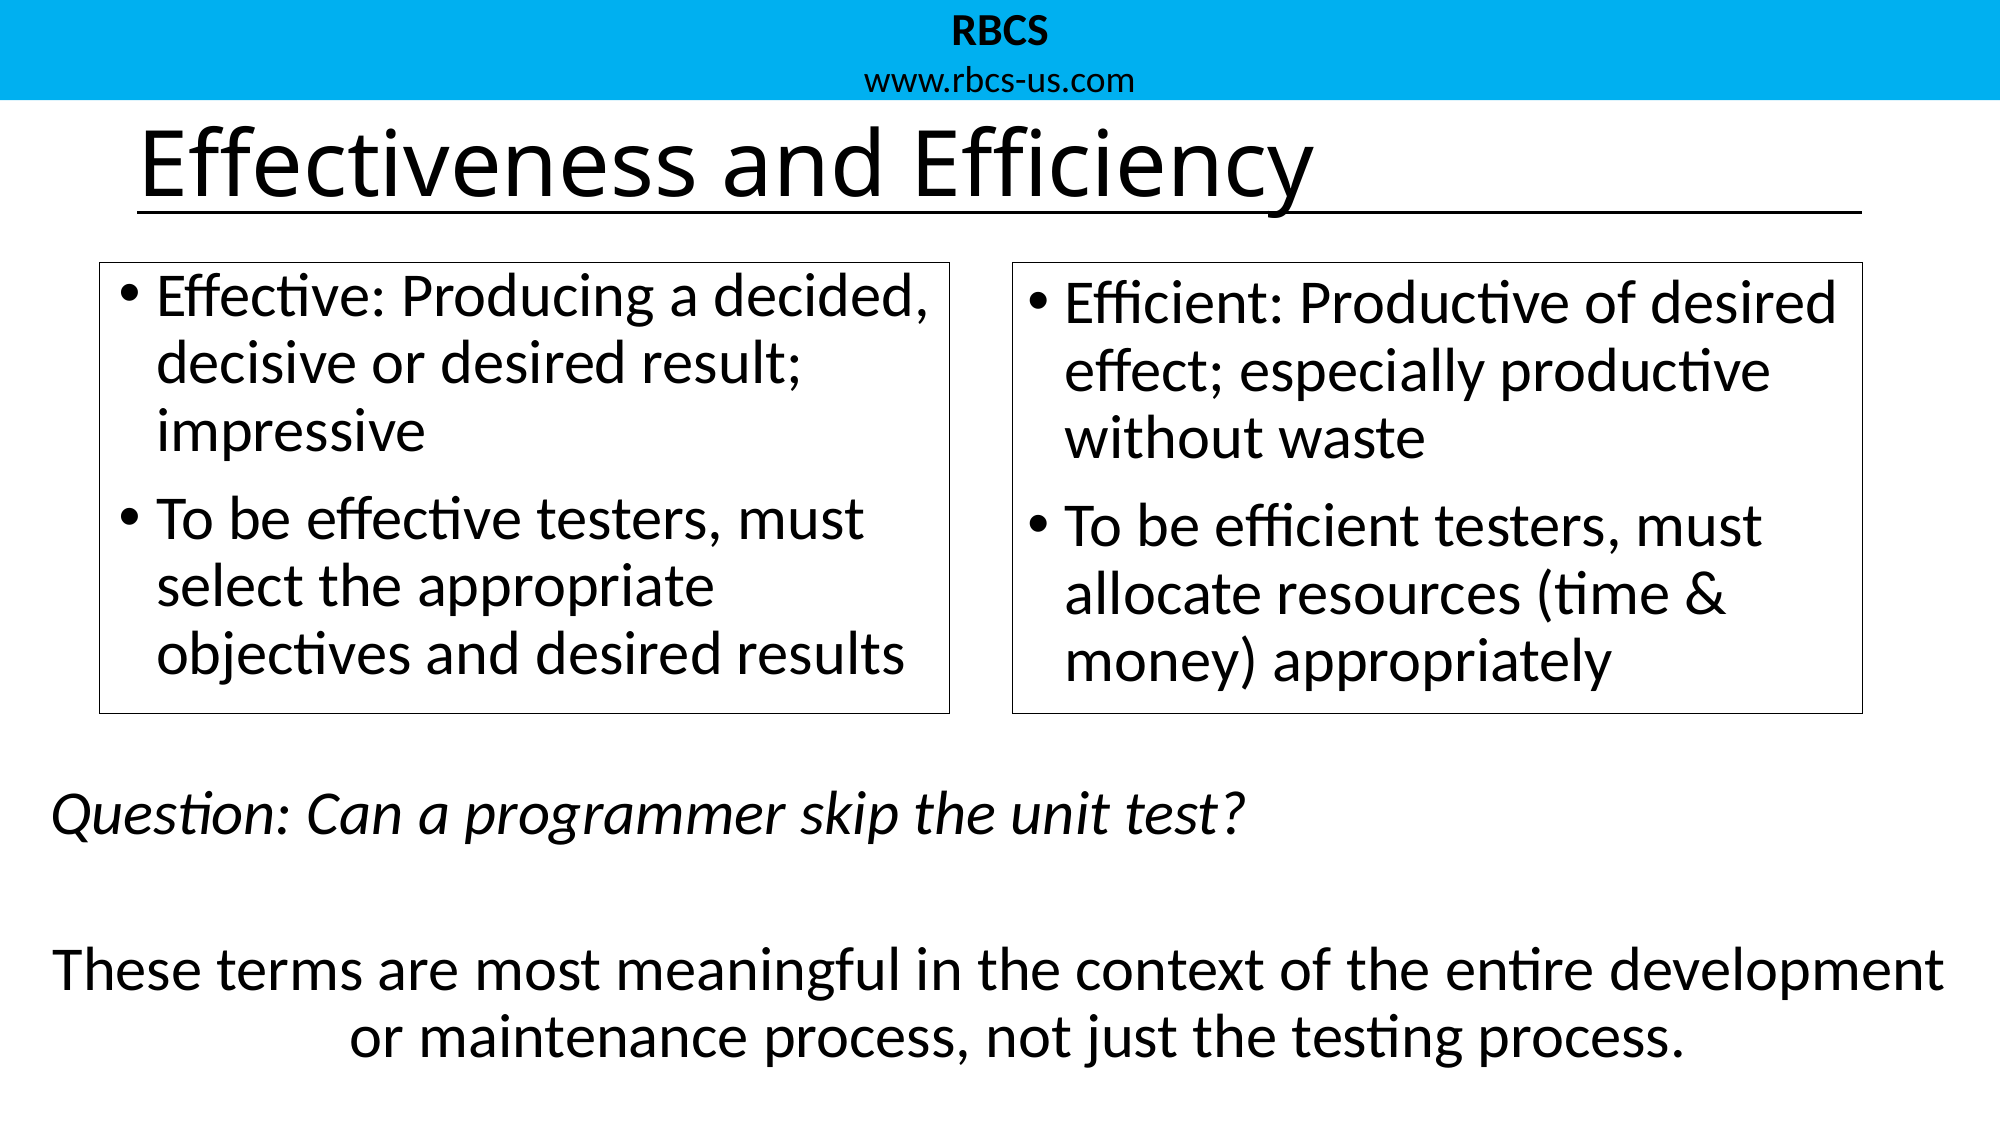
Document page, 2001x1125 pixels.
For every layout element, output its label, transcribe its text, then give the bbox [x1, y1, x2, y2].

title Effectiveness and Efficiency [137, 87, 1863, 238]
text_box Effective: Producing a decided, decisive or desired result; impressive To be effective testers, must select the appropriate objectives and desired results [99, 262, 950, 714]
text_box Question: Can a programmer skip the unit test? These terms are most meaningful in the context of the entire development or maintenance process, not just the testing process. [50, 780, 1950, 1037]
text_box Efficient: Productive of desired effect; especially productive without waste To be efficient testers, must allocate resources (time & money) appropriately [1012, 262, 1863, 714]
